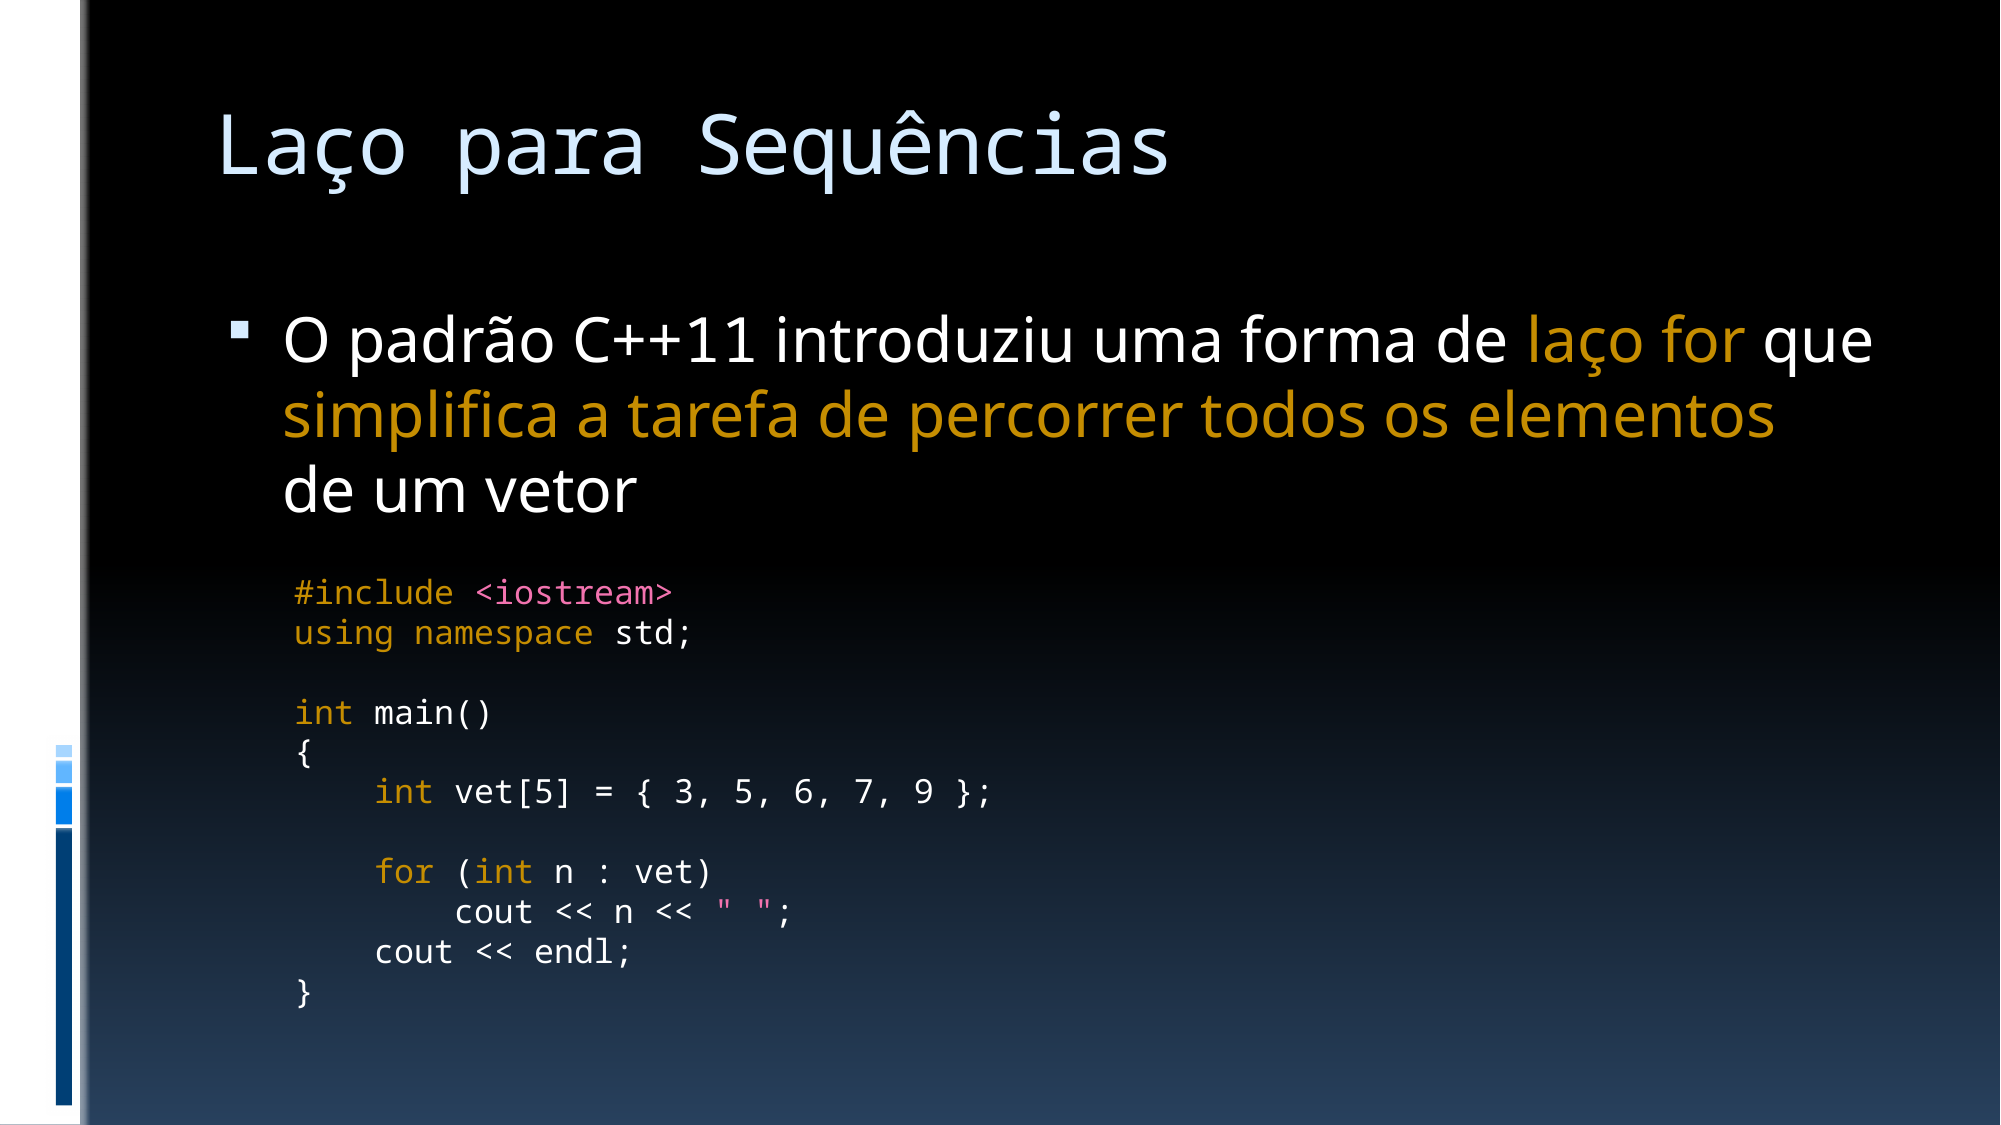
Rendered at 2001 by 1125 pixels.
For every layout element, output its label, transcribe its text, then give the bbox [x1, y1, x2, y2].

title Laço para Sequências [200, 83, 1900, 234]
list O padrão C++11 introduziu uma forma de laço for que simplifica a tarefa de percorrer todos os elementos de um vetor [200, 292, 1900, 1043]
text_box #include <iostream> using namespace std; int main() { int vet[5] = { 3, 5, 6, 7, 9 }; for (int n : vet) cout << n << " "; cout << endl; } [279, 563, 1343, 1018]
